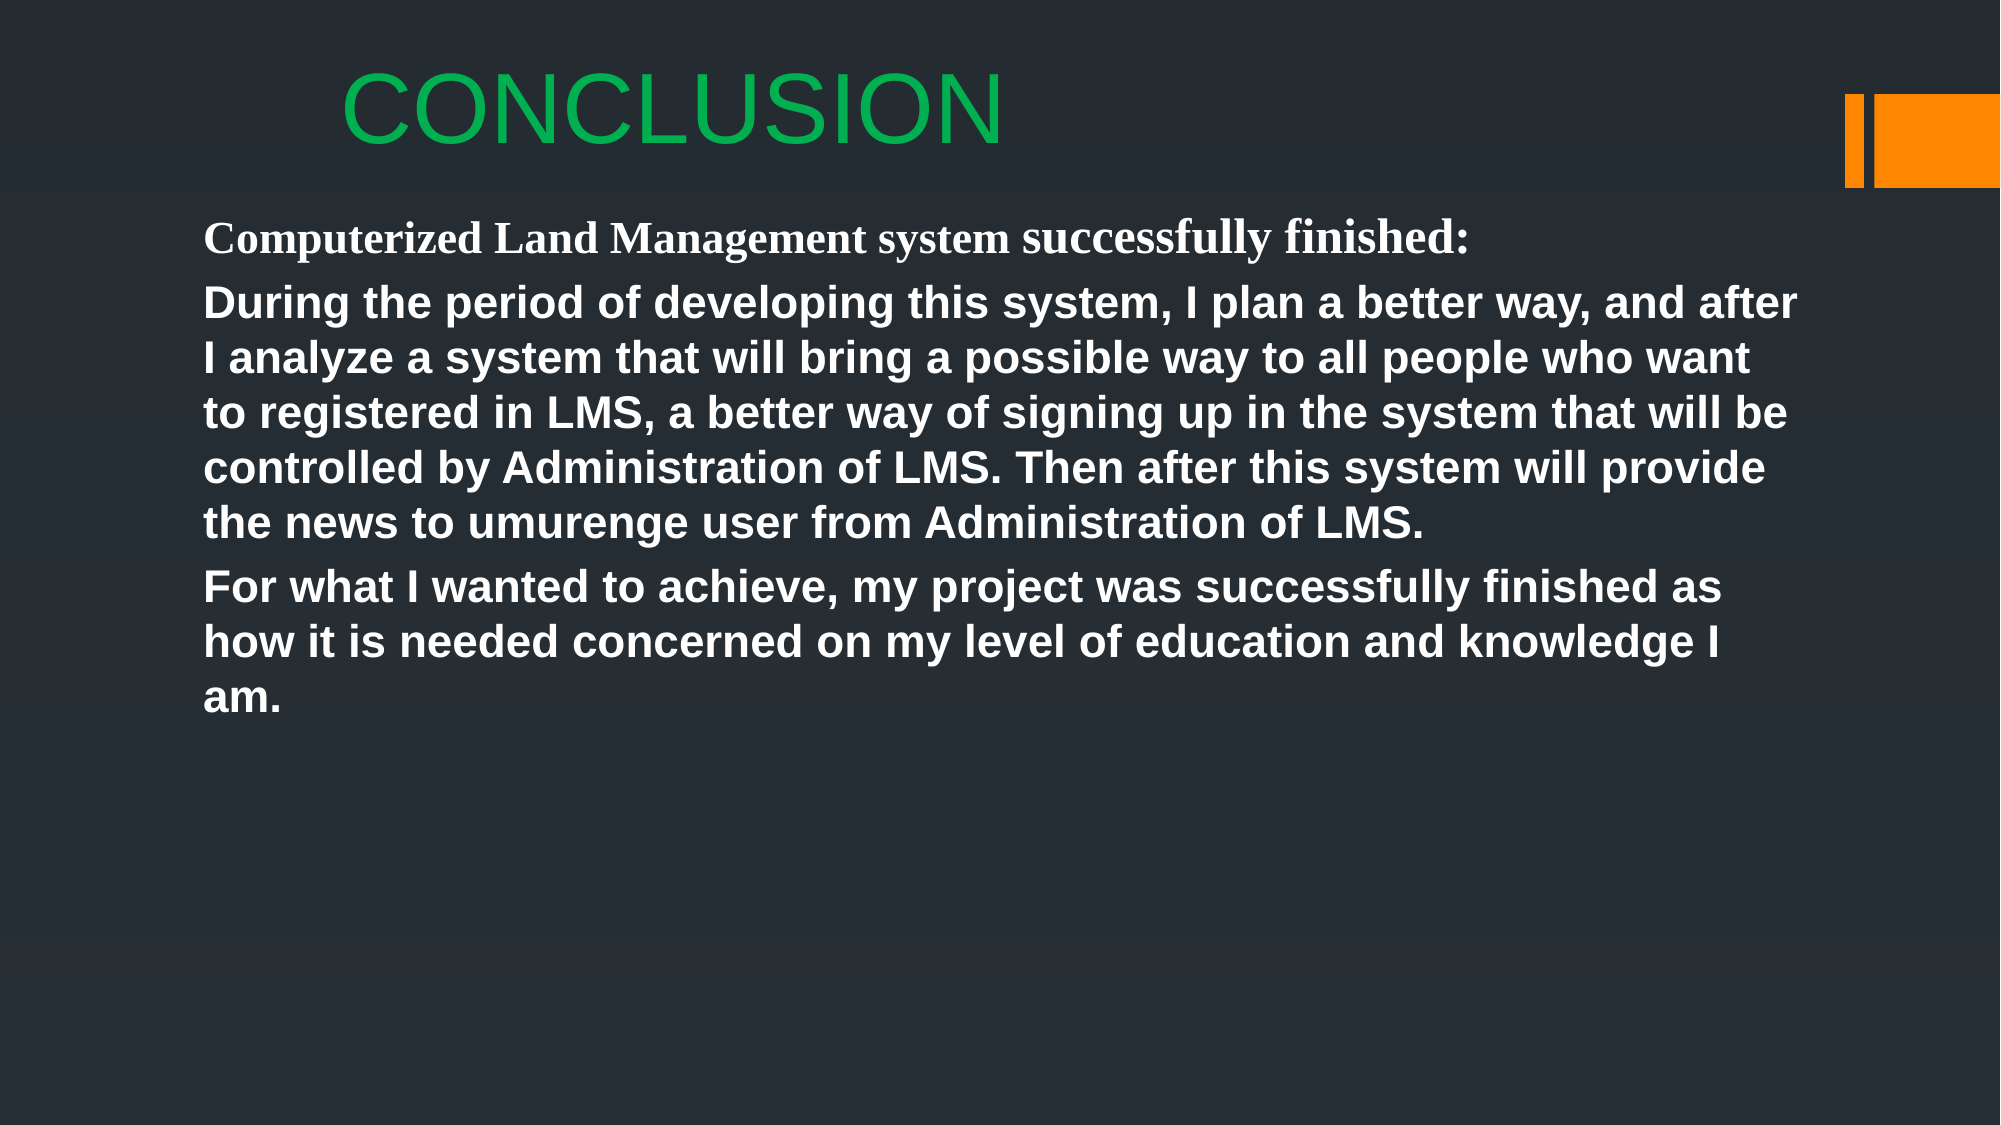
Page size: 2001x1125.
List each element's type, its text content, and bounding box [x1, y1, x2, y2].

title CONCLUSION [325, 0, 1672, 131]
subtitle Computerized Land Management system successfully finished: During the period of developing this system, I plan a better way, and after I analyze a system that will bring a possible way to all people who want to registered in LMS, a better way of signing up in the system that will be controlled by Administration of LMS. Then after this system will provide the news to umurenge user from Administration of LMS. For what I wanted to achieve, my project was successfully finished as how it is needed concerned on my level of education and knowledge I am. [188, 131, 1819, 971]
